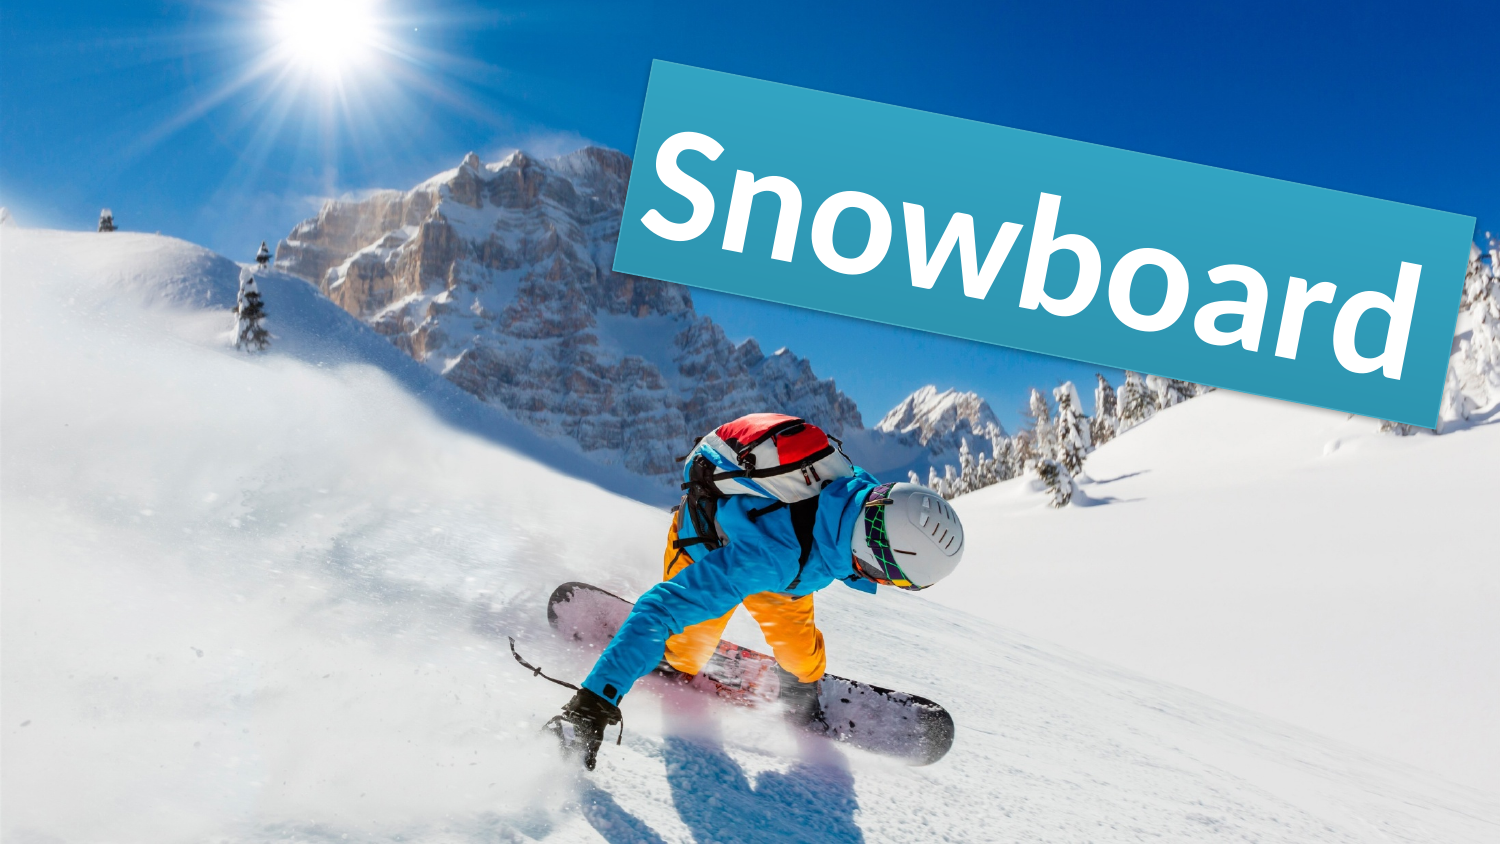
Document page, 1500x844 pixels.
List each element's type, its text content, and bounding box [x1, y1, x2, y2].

text_box Snowboard [612, 58, 1477, 430]
picture [0, 0, 1500, 844]
